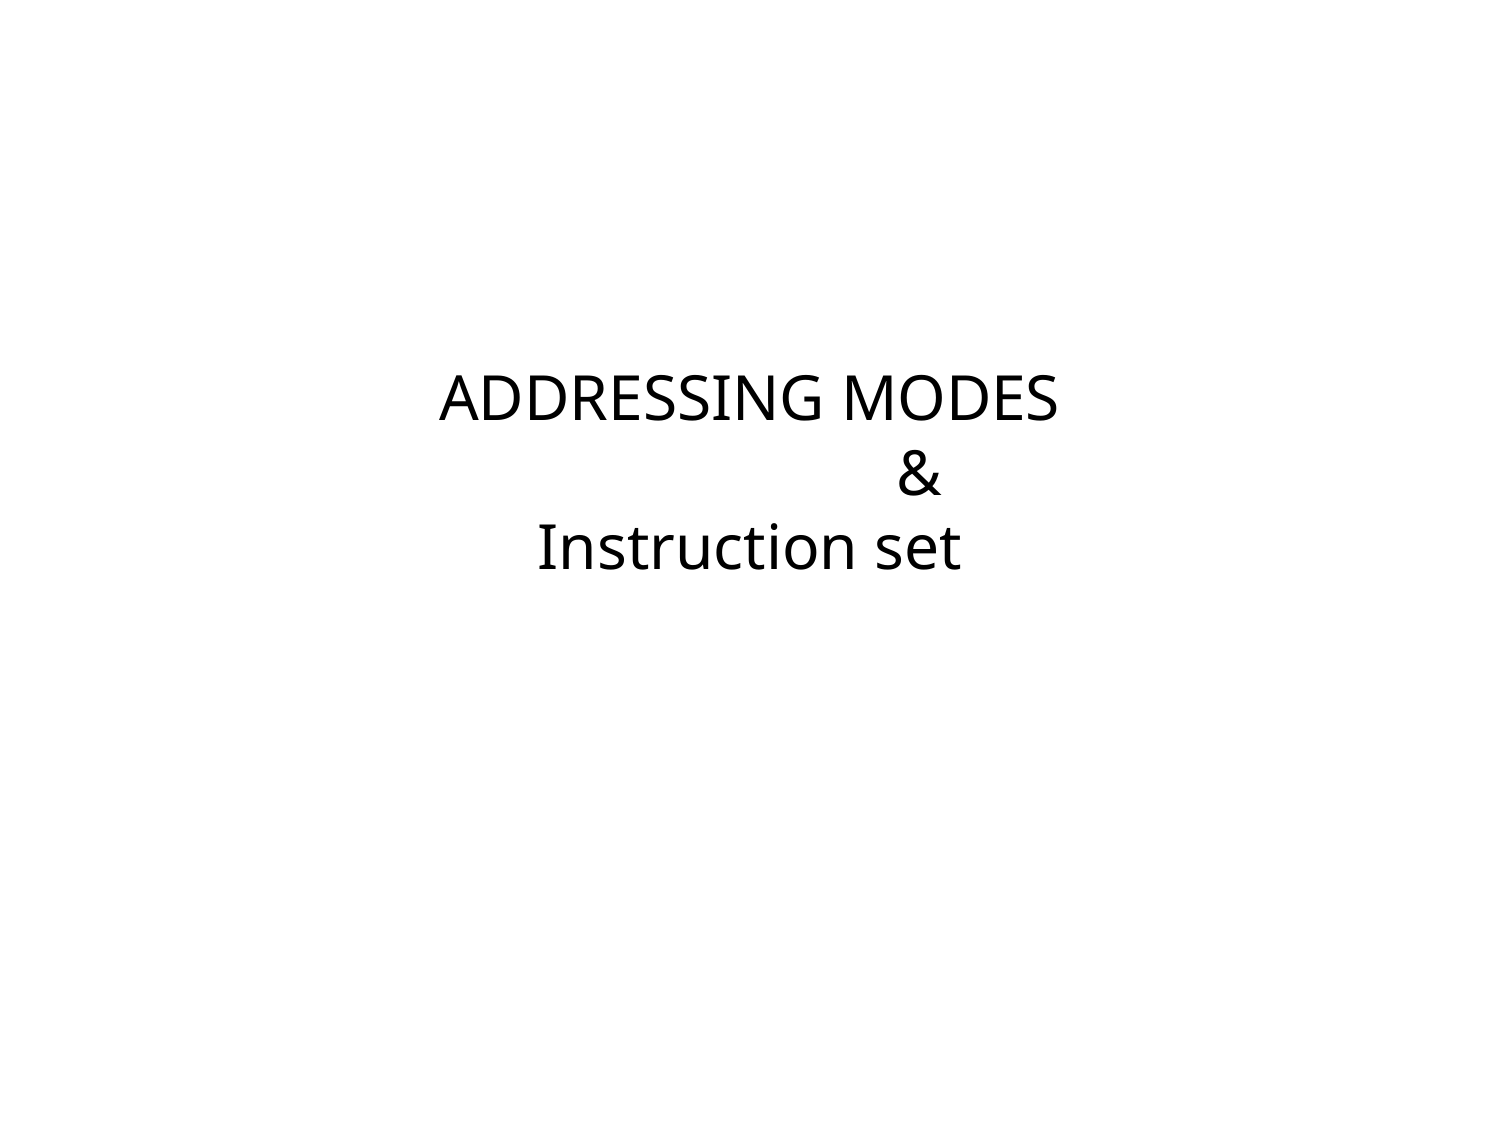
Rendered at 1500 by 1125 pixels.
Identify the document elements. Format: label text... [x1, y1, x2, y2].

title ADDRESSING MODES & Instruction set [112, 349, 1388, 591]
